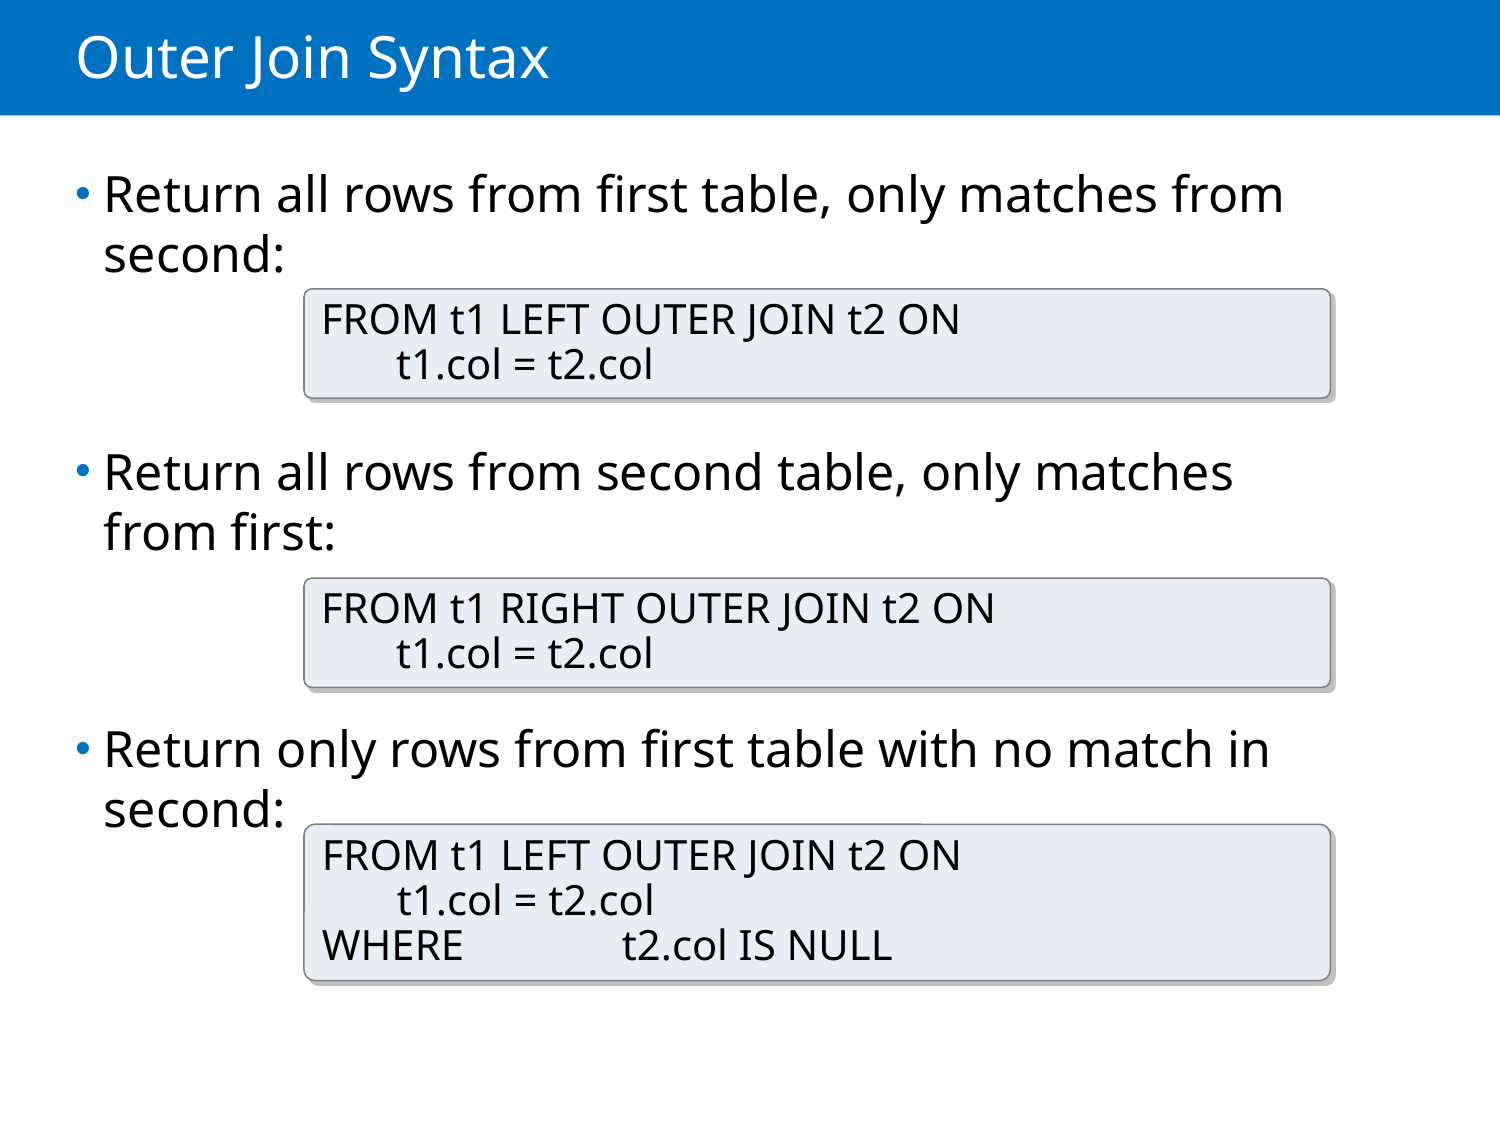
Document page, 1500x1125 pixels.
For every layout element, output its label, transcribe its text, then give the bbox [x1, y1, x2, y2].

text_box FROM t1 RIGHT OUTER JOIN t2 ON t1.col = t2.col [304, 578, 1331, 688]
title Outer Join Syntax [75, 0, 1351, 122]
text_box Return all rows from first table, only matches from second: Return all rows from second table, only matches from first: Return only rows from first table with no match in second: [75, 162, 1347, 883]
text_box FROM t1 LEFT OUTER JOIN t2 ON t1.col = t2.col WHERE t2.col IS NULL [303, 824, 1331, 981]
text_box FROM t1 LEFT OUTER JOIN t2 ON t1.col = t2.col [304, 288, 1331, 399]
